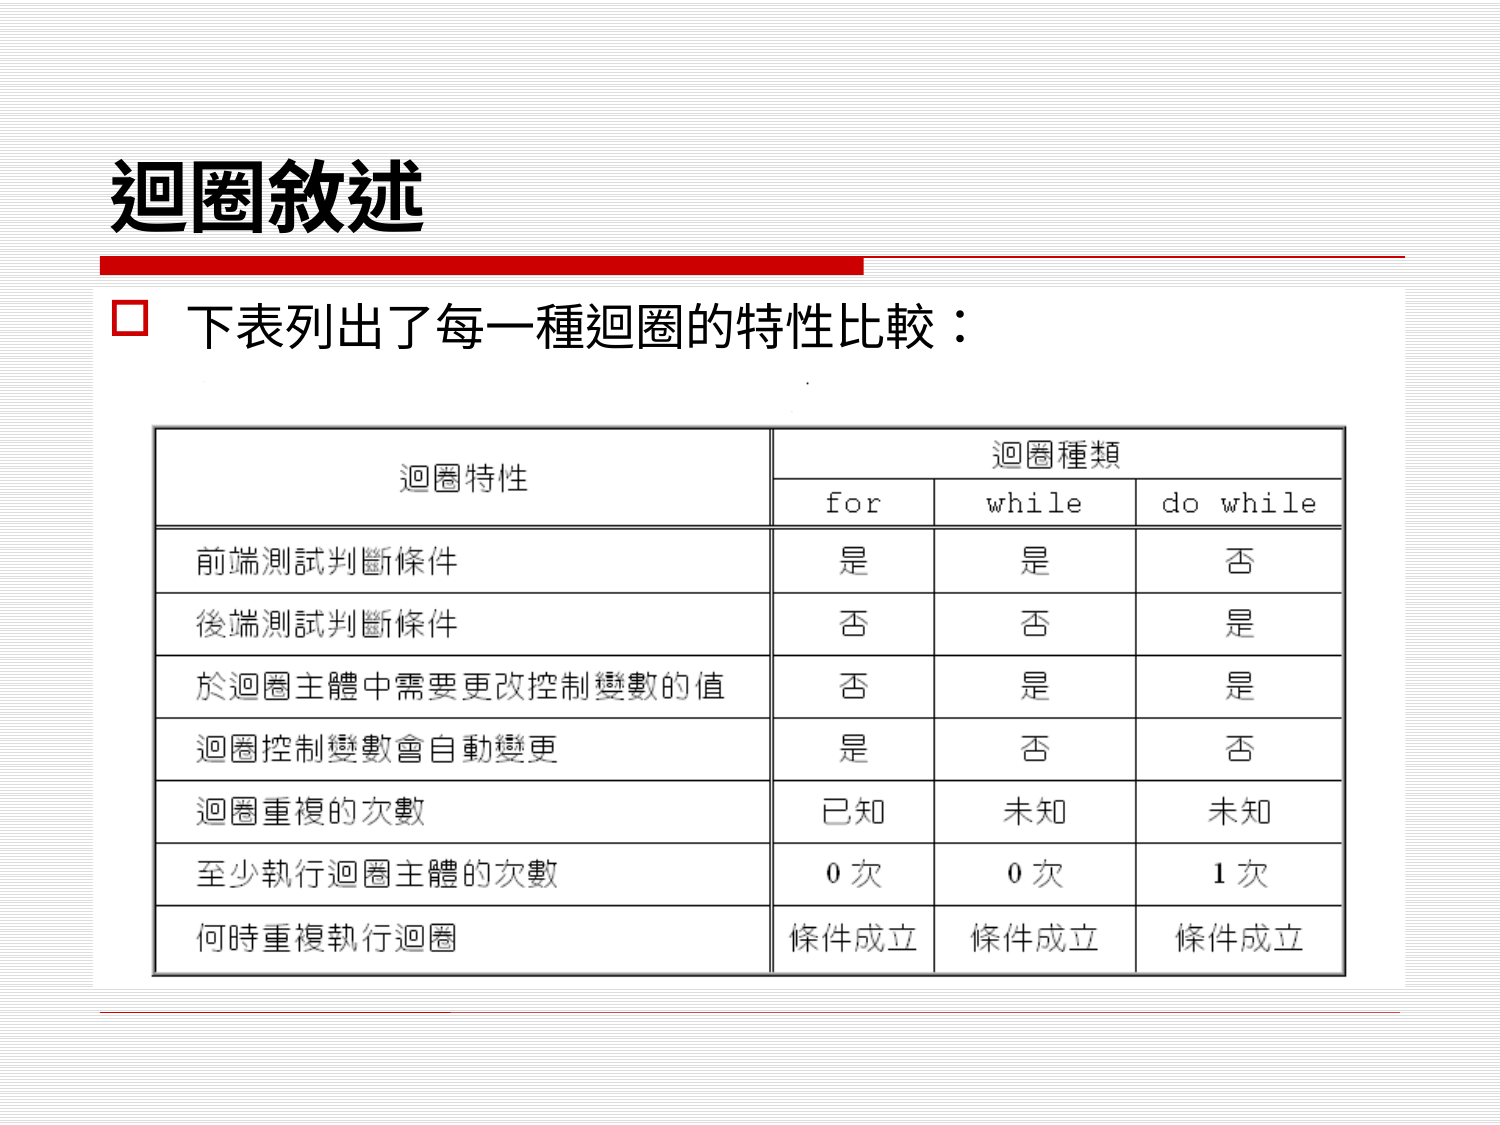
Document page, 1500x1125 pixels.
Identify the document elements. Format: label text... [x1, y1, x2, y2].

picture [141, 371, 1359, 988]
list 下表列出了每一種迴圈的特性比較： [92, 287, 1406, 988]
title 迴圈敘述 [94, 50, 1407, 250]
